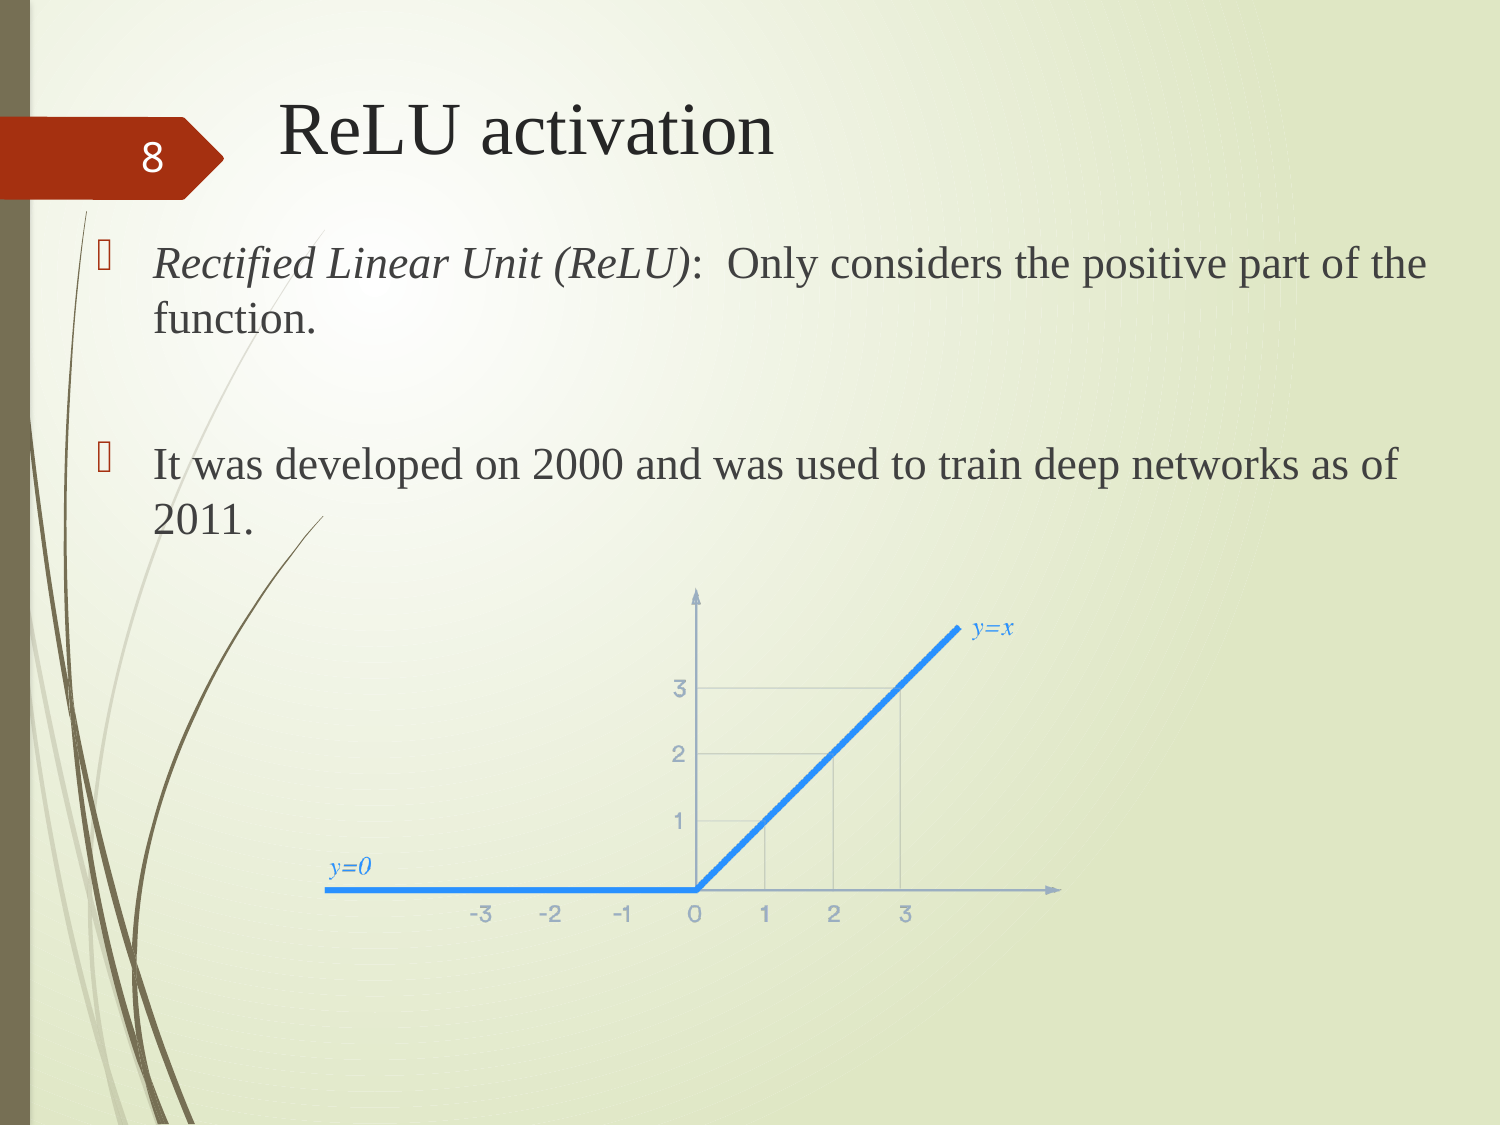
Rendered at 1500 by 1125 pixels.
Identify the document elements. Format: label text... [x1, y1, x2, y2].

picture [324, 587, 1063, 924]
slide_number 8 [83, 129, 180, 190]
title ReLU activation [263, 71, 1345, 207]
